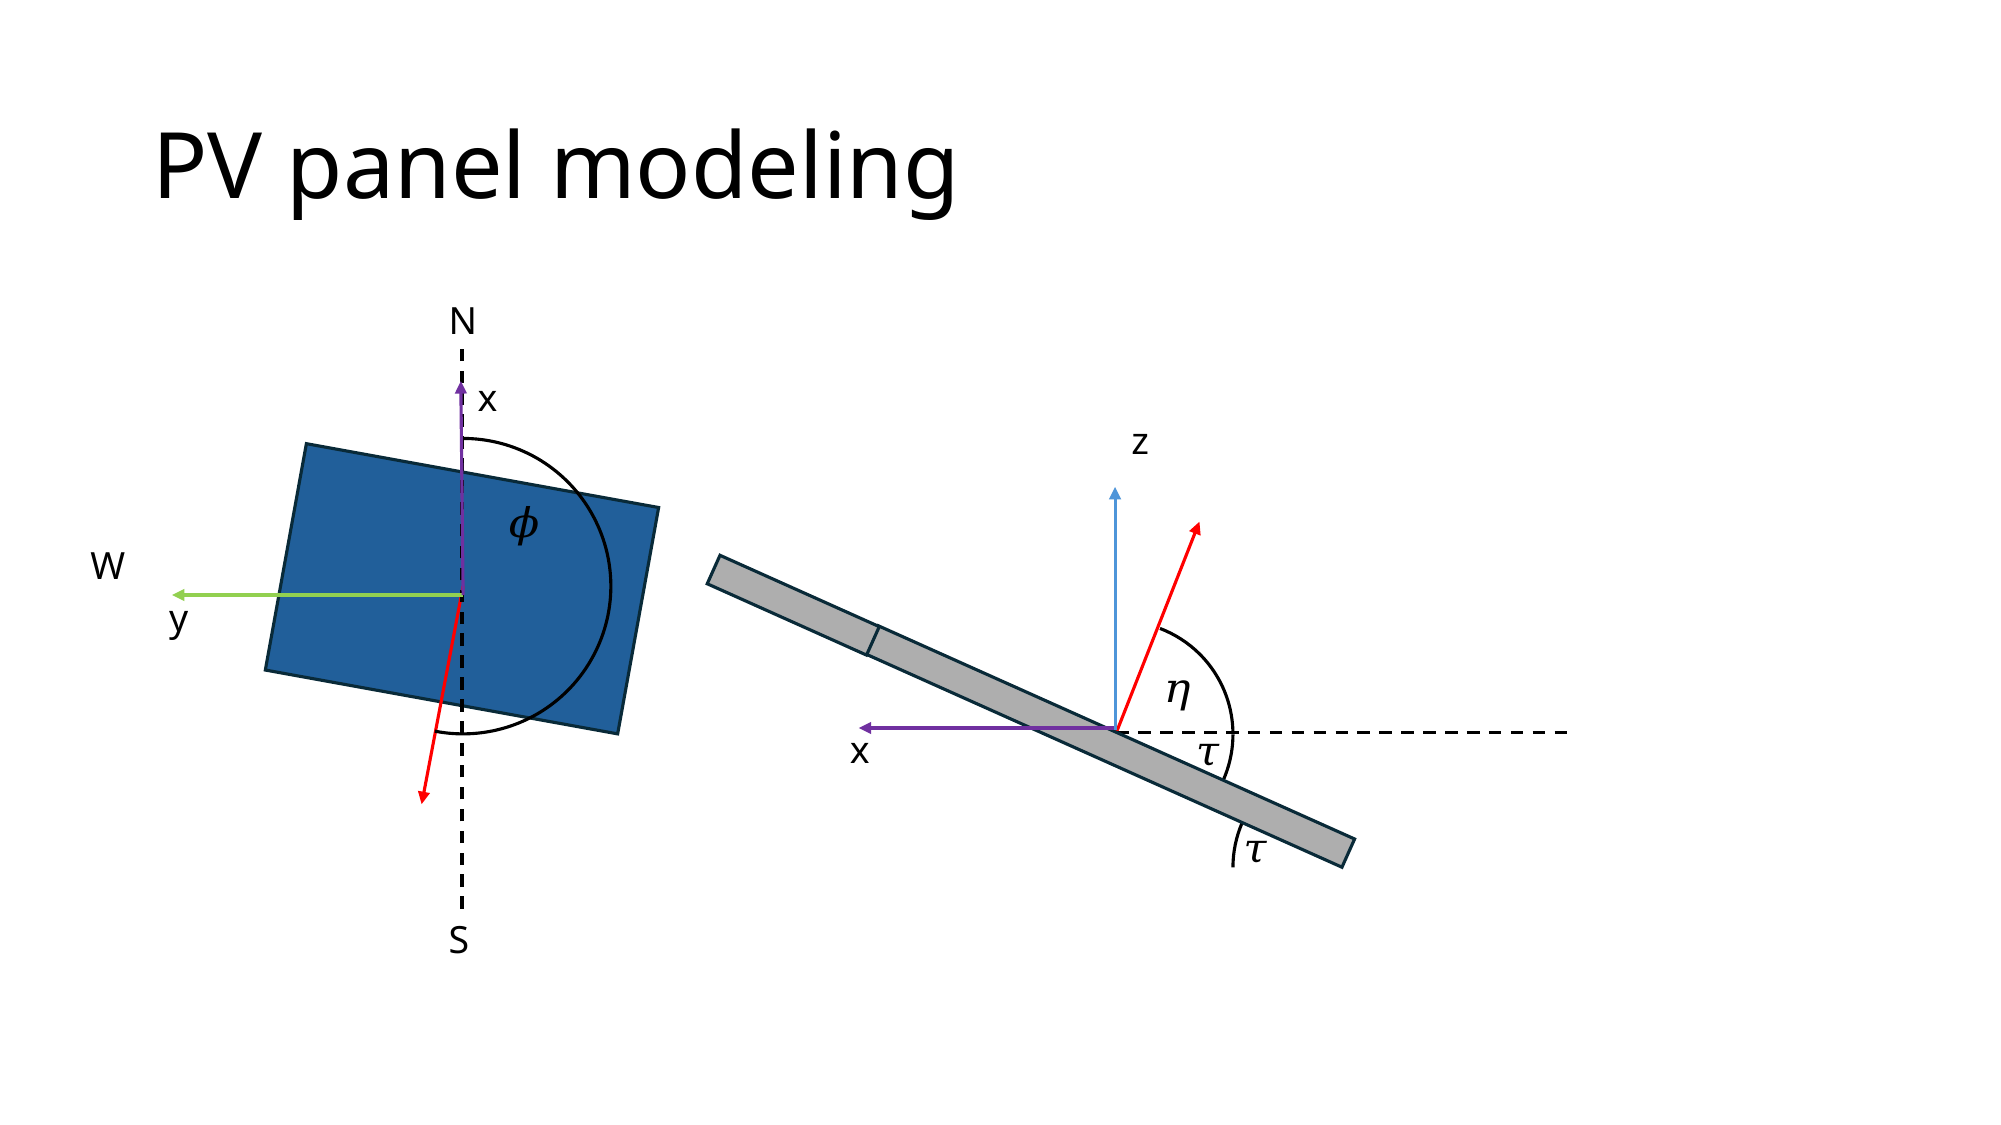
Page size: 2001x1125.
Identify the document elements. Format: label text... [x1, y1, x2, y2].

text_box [75, 288, 642, 970]
title PV panel modeling [137, 59, 1863, 278]
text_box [705, 409, 1573, 981]
